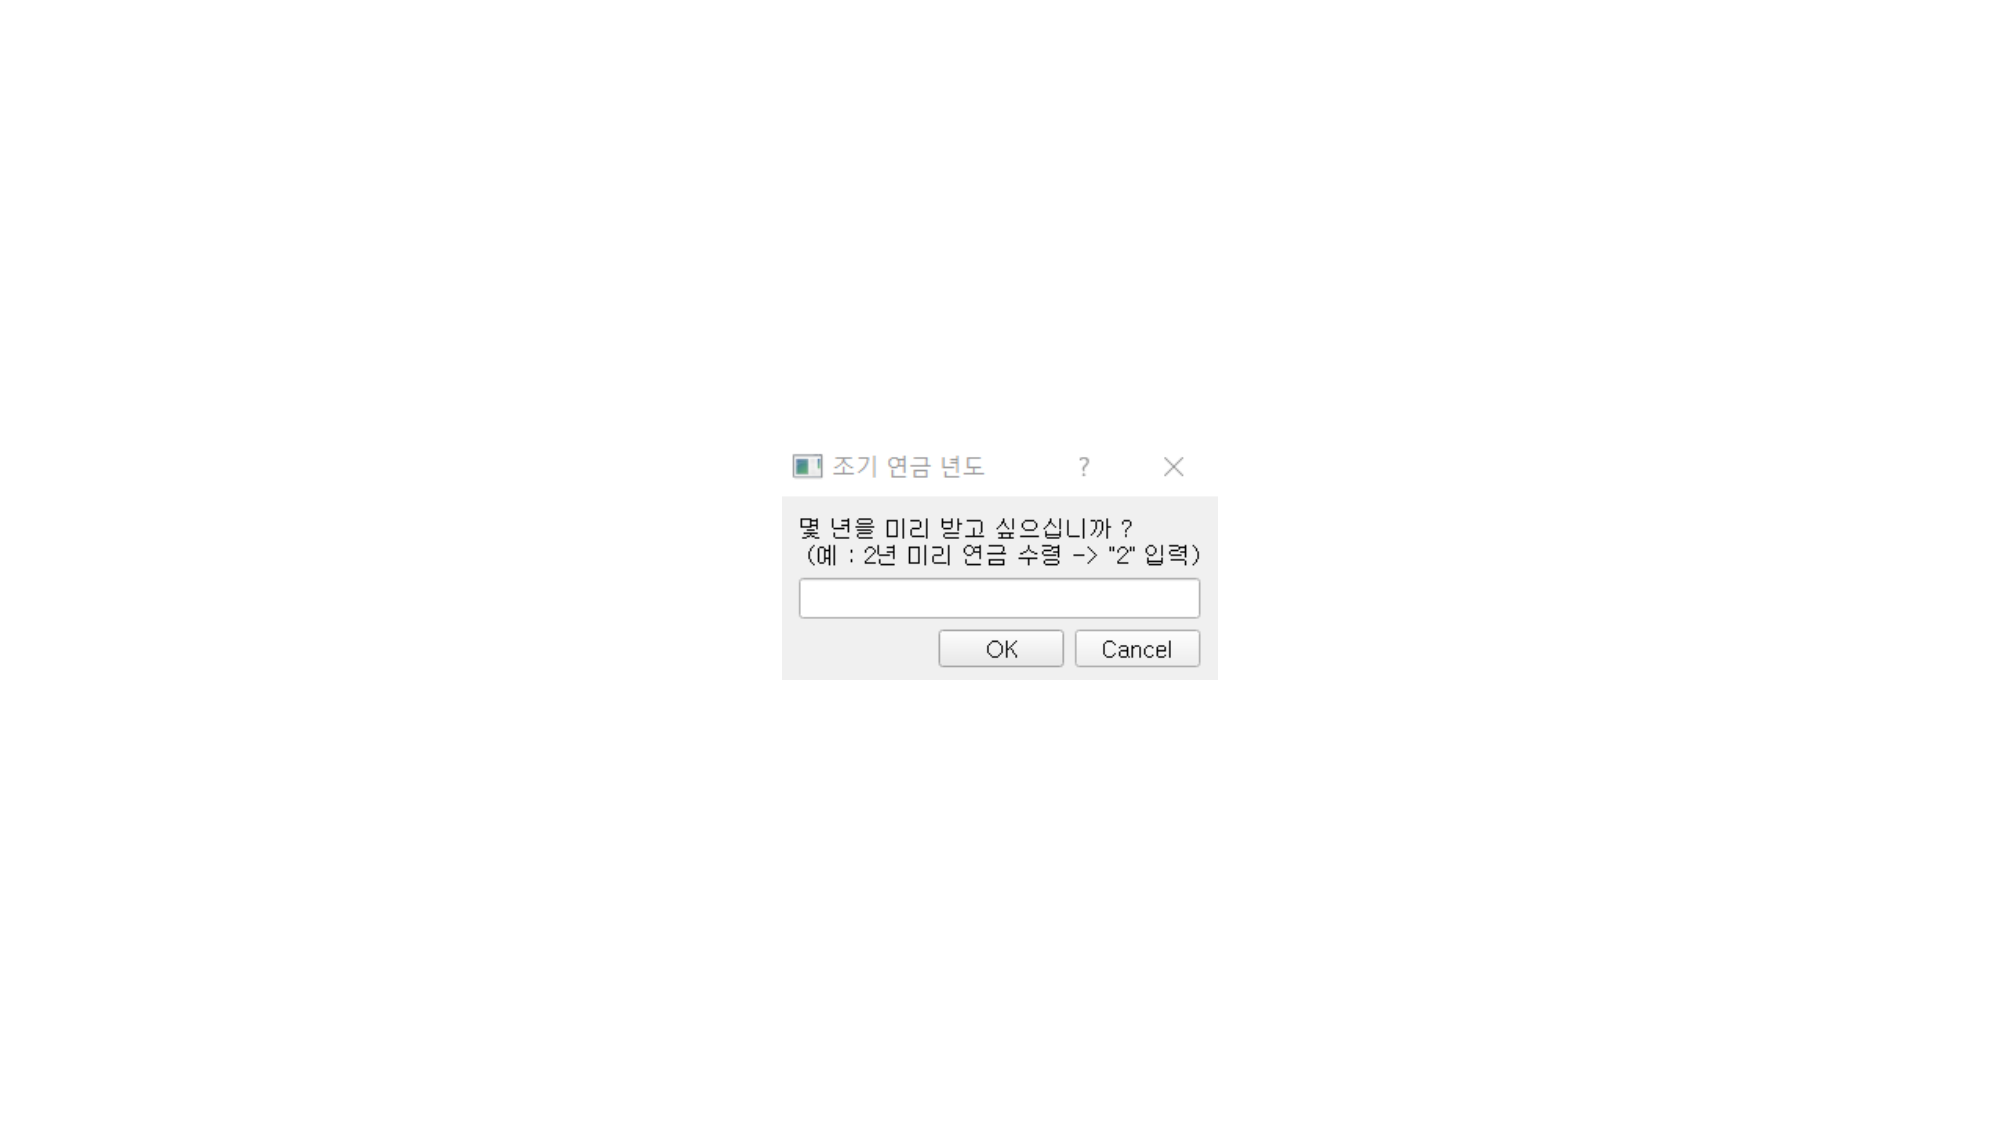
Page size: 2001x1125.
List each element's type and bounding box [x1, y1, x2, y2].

picture [782, 445, 1218, 680]
